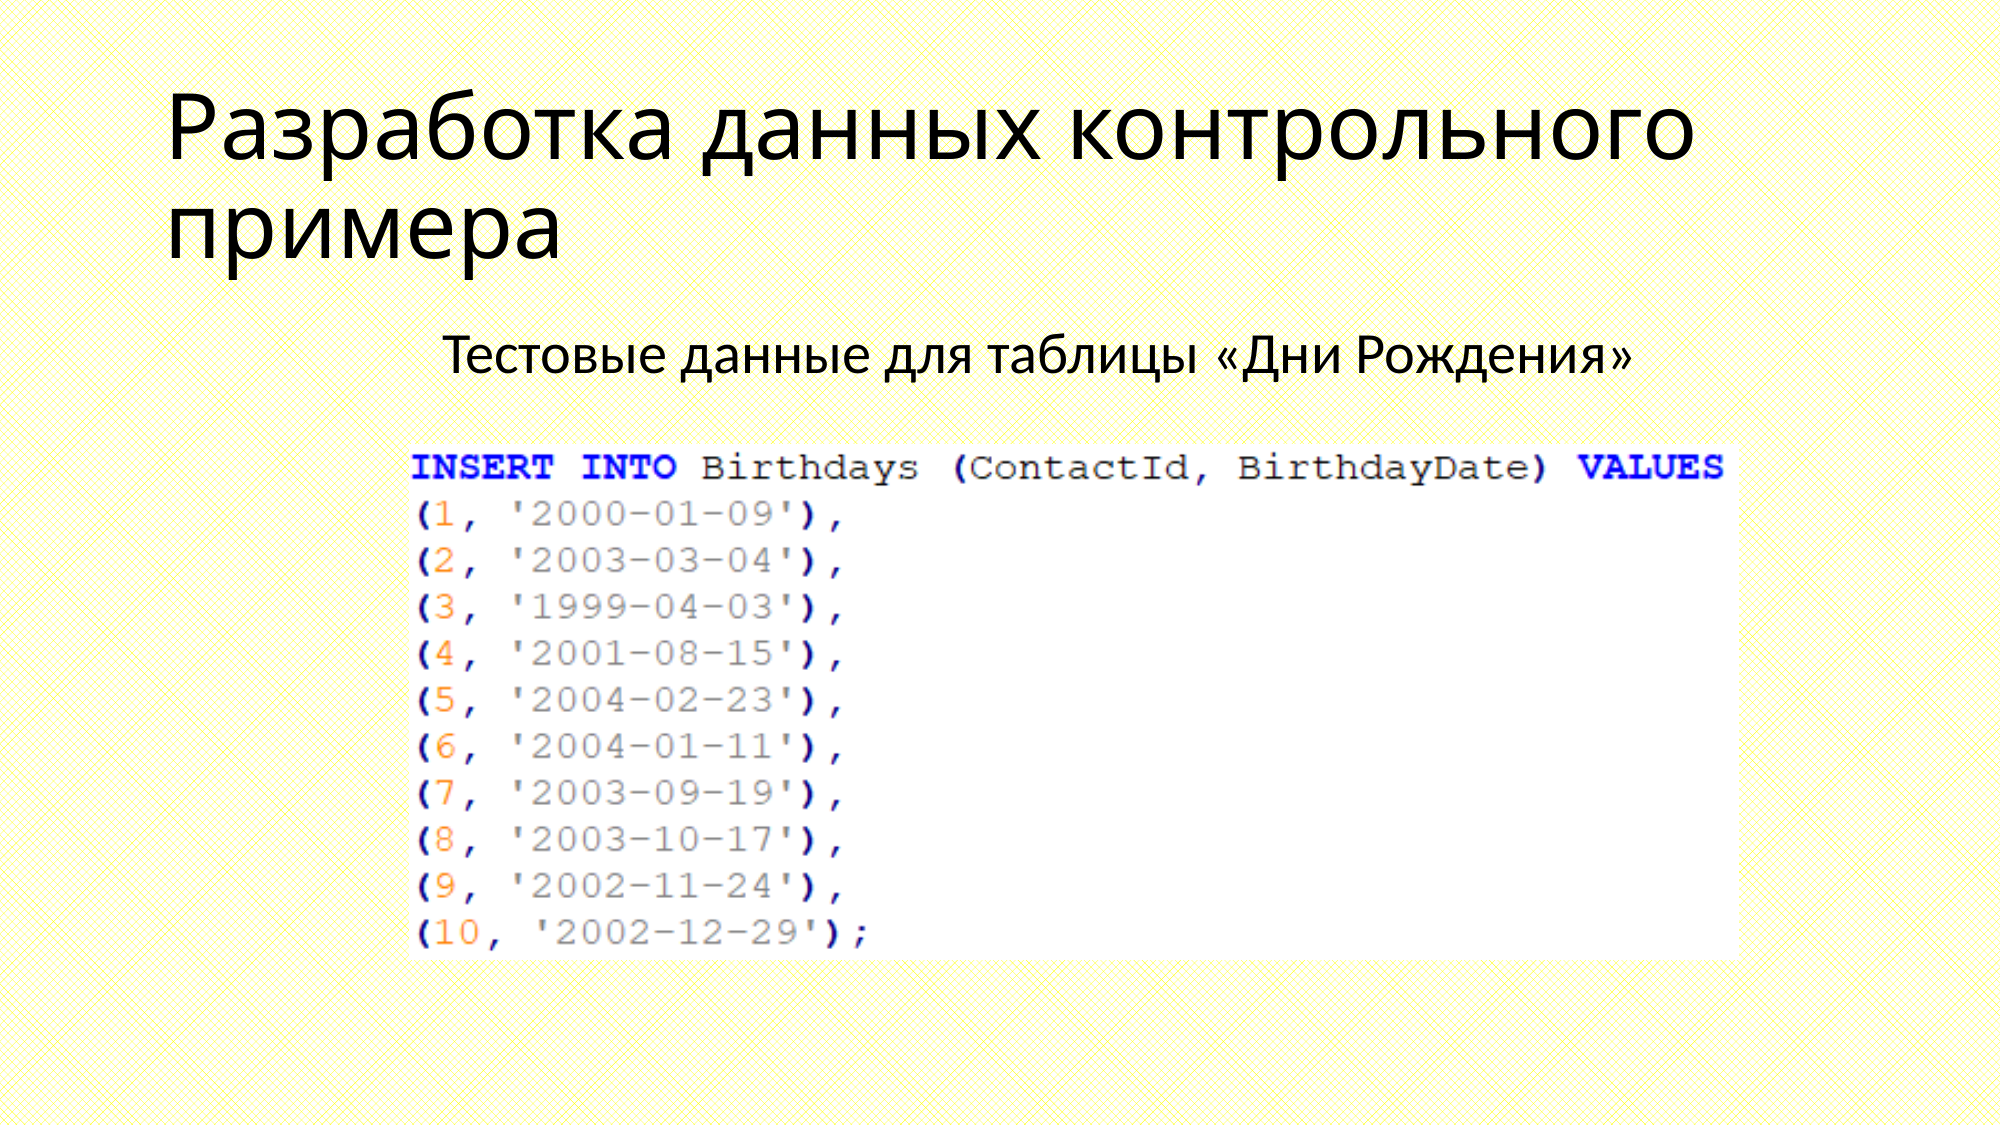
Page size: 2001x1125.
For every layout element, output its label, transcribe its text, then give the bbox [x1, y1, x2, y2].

picture [409, 444, 1739, 960]
title Разработка данных контрольного примера [149, 99, 1849, 259]
list Тестовые данные для таблицы «Дни Рождения» [149, 259, 1849, 460]
